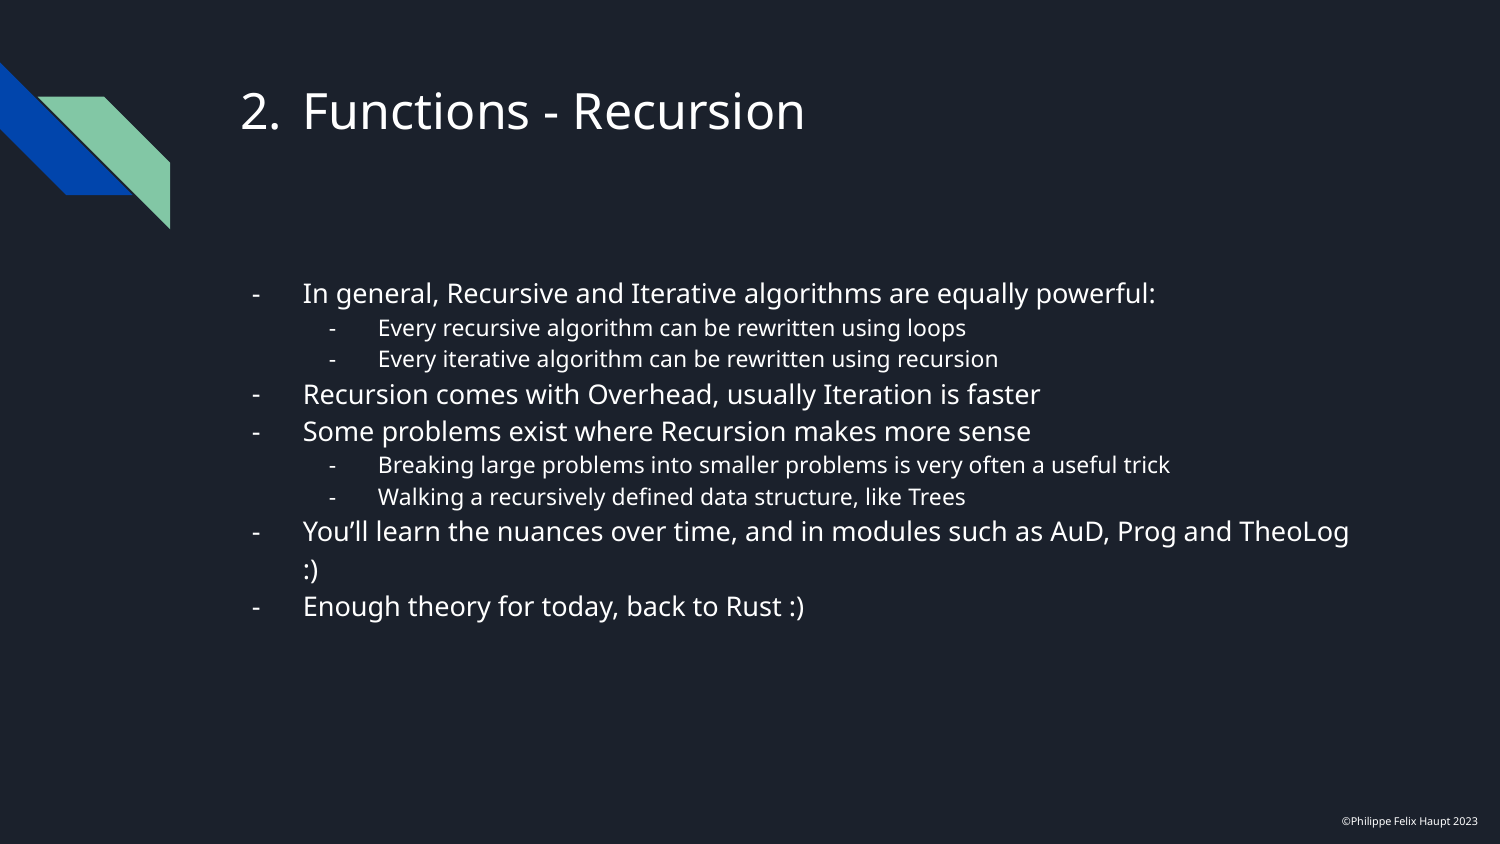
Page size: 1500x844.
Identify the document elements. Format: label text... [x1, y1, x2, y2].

title Functions - Recursion [212, 64, 1368, 215]
text_box ©Philippe Felix Haupt 2023 [1326, 801, 1500, 844]
list In general, Recursive and Iterative algorithms are equally powerful: Every recursive algorithm can be rewritten using loops Every iterative algorithm can be rewritten using recursion Recursion comes with Overhead, usually Iteration is faster Some problems exist where Recursion makes more sense Breaking large problems into smaller problems is very often a useful trick Walking a recursively defined data structure, like Trees You’ll learn the nuances over time, and in modules such as AuD, Prog and TheoLog :) Enough theory for today, back to Rust :) [212, 257, 1368, 735]
